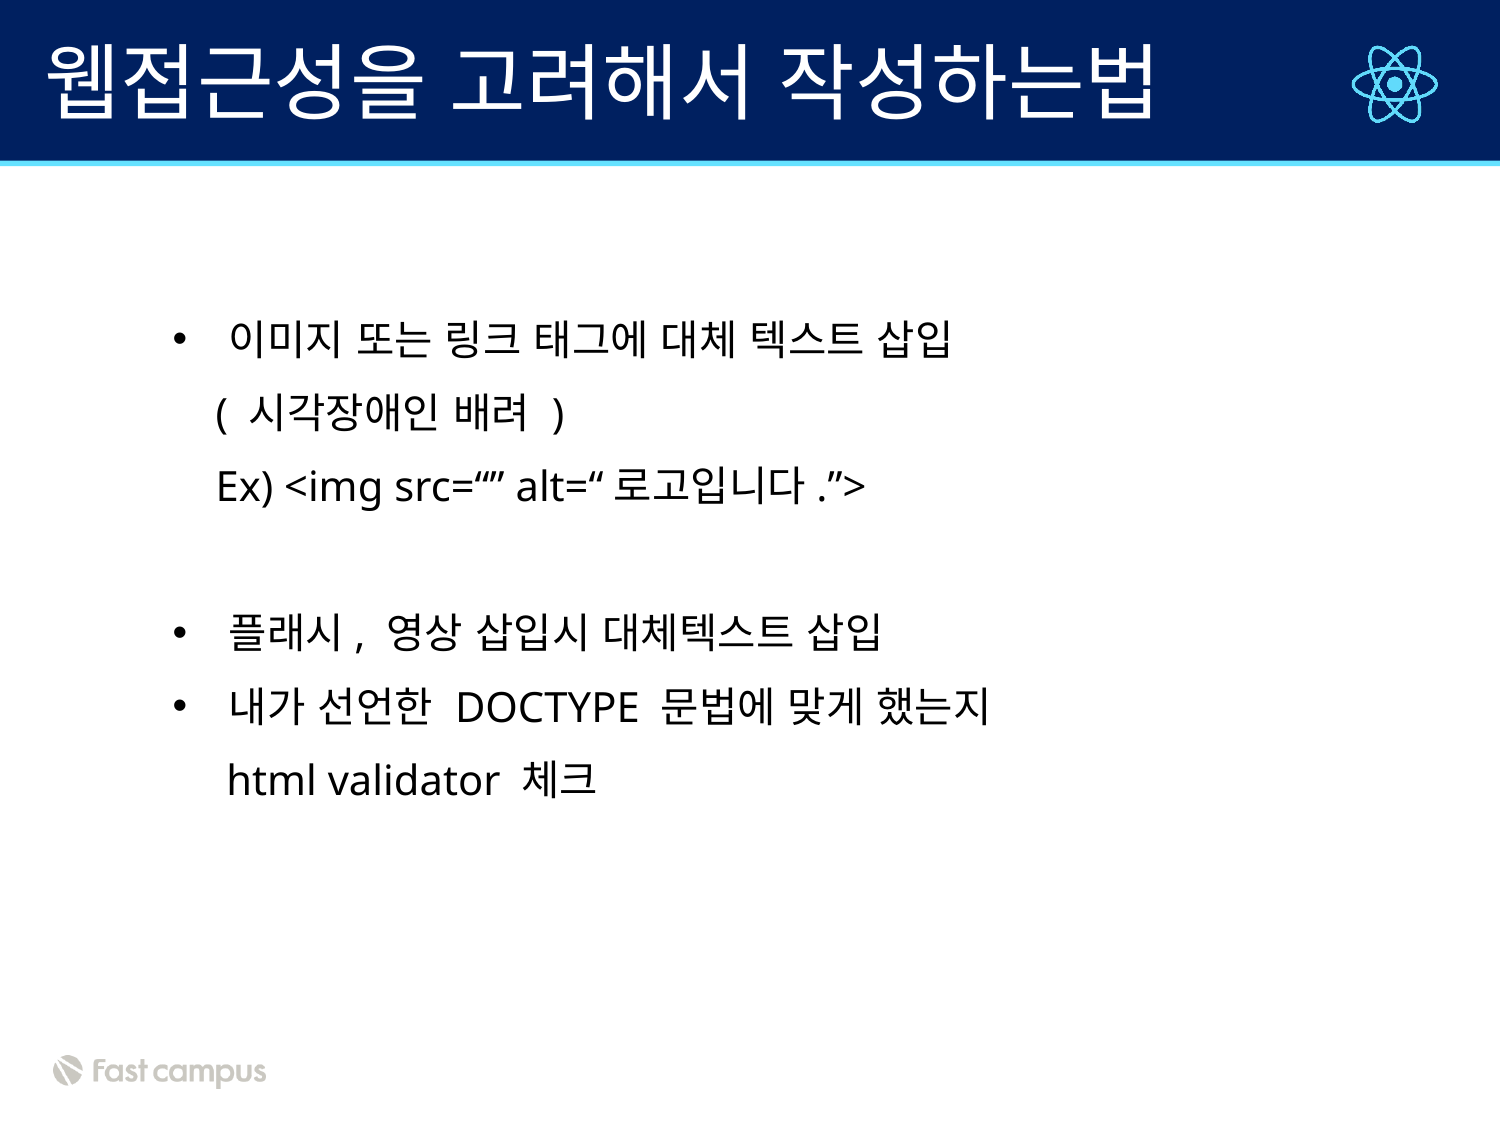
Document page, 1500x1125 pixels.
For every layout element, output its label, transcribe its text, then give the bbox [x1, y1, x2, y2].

list 이미지 또는 링크 태그에 대체 텍스트 삽입 ( 시각장애인 배려 ) Ex) <img src=“” alt=“로고입니다.”> 플래시, 영상 삽입시 대체텍스트 삽입 내가 선언한 DOCTYPE 문법에 맞게 했는지 html validator 체크 [157, 290, 1343, 953]
title 웹접근성을 고려해서 작성하는법 [29, 0, 1380, 175]
picture [1380, 36, 1444, 135]
